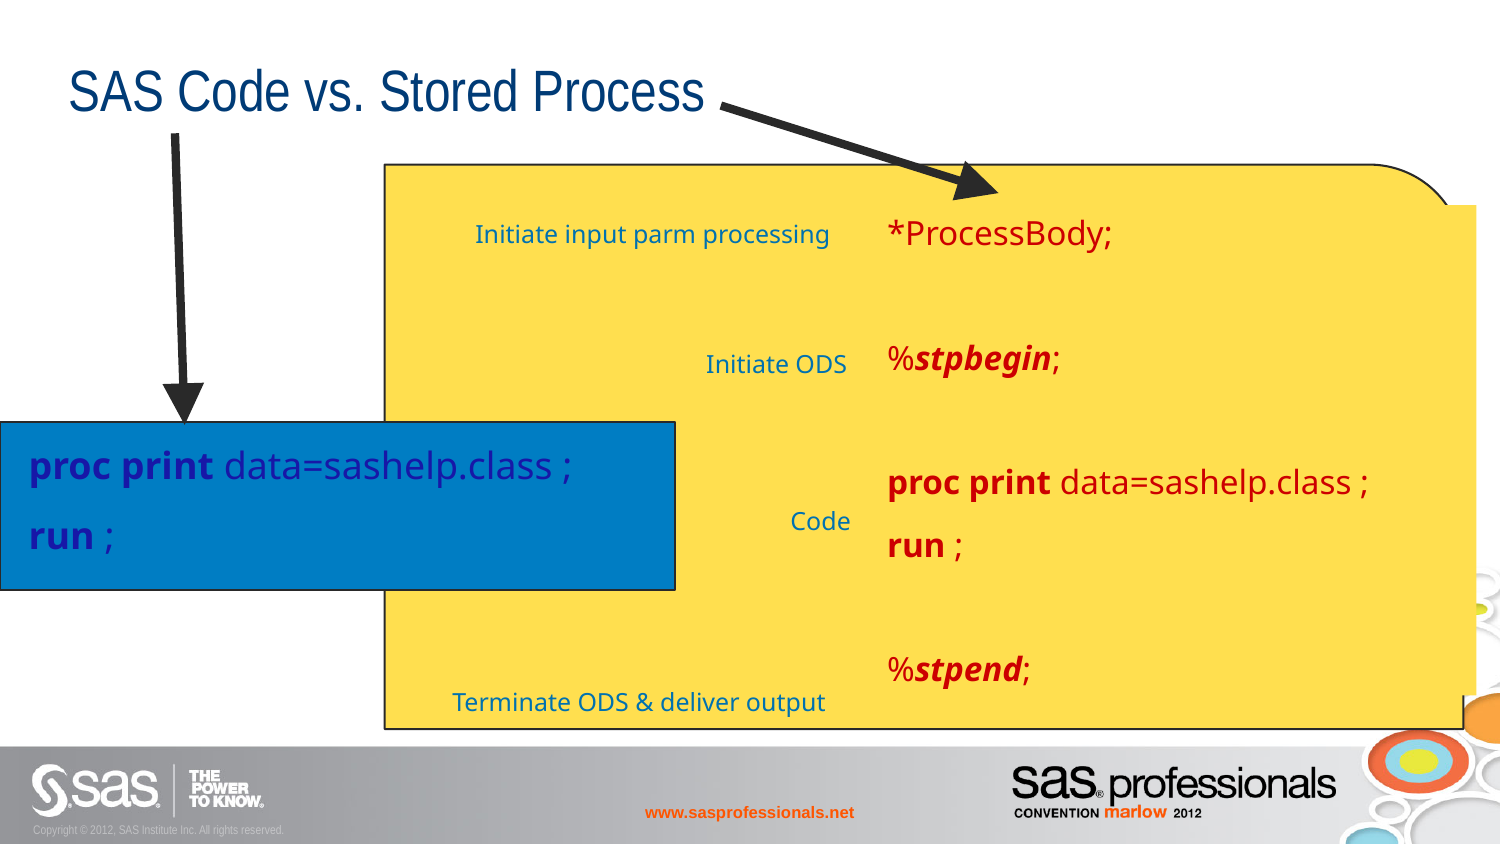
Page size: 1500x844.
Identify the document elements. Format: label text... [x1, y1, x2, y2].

text_box Initiate ODS [691, 341, 863, 387]
text_box [384, 199, 1464, 730]
text_box *ProcessBody; %stpbegin; proc print data=sashelp.class ; run ; %stpend; [872, 205, 1477, 696]
text_box proc print data=sashelp.class ; run ; [13, 435, 752, 565]
text_box Initiate input parm processing [460, 211, 846, 256]
picture [0, 0, 1500, 844]
text_box Terminate ODS & deliver output [437, 679, 842, 724]
title SAS Code vs. Stored Process [53, 57, 1452, 199]
text_box Code [775, 497, 866, 543]
text_box [173, 133, 195, 425]
text_box [720, 105, 999, 197]
picture [178, 199, 384, 421]
text_box [0, 421, 676, 590]
